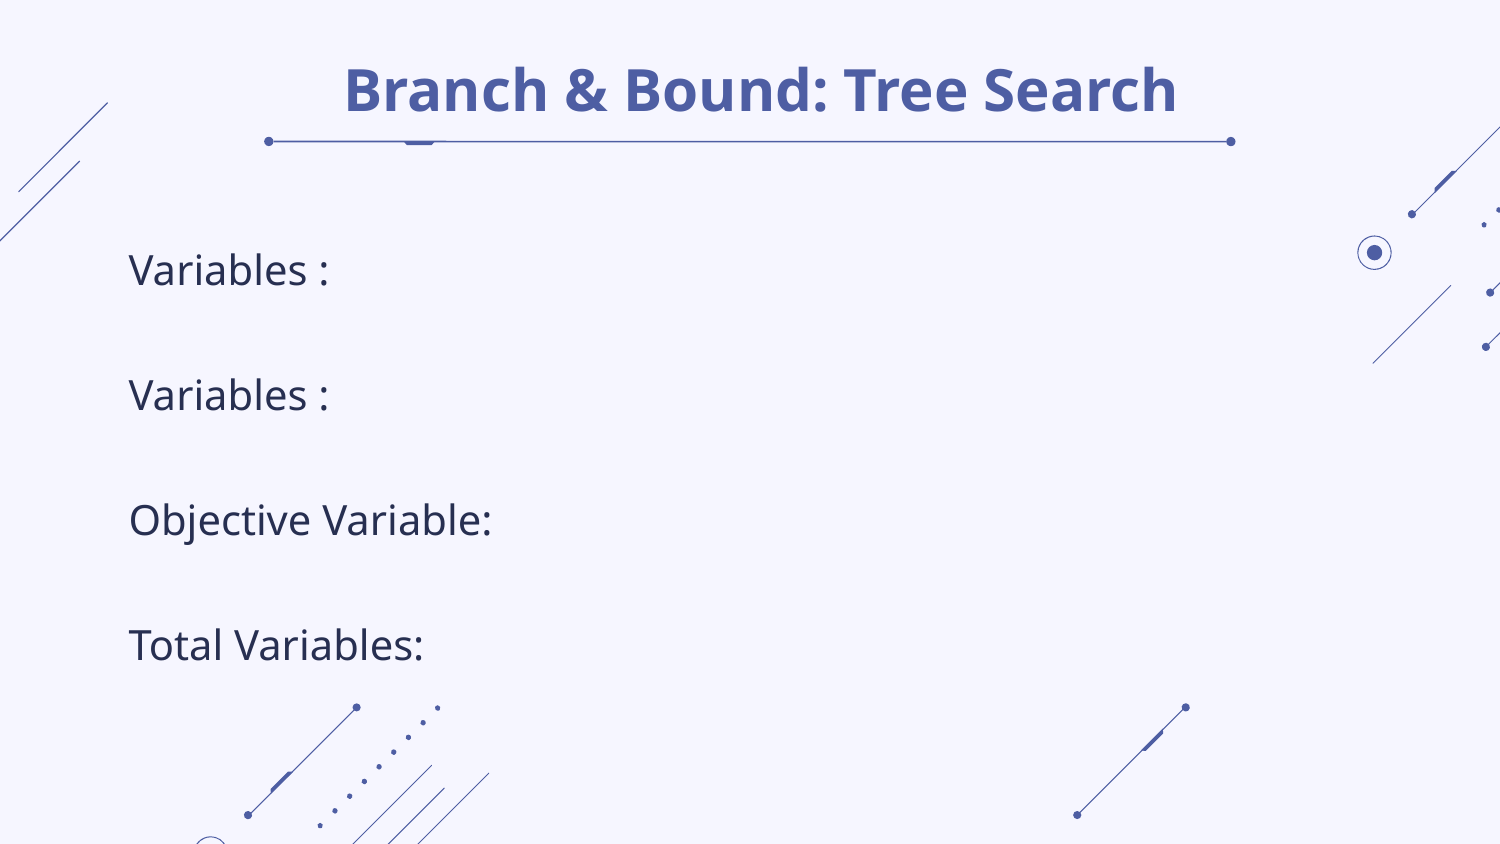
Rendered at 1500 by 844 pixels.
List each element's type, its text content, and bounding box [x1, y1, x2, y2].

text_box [1072, 703, 1191, 820]
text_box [264, 125, 1236, 158]
title Branch & Bound: Tree Search [73, 53, 1449, 131]
